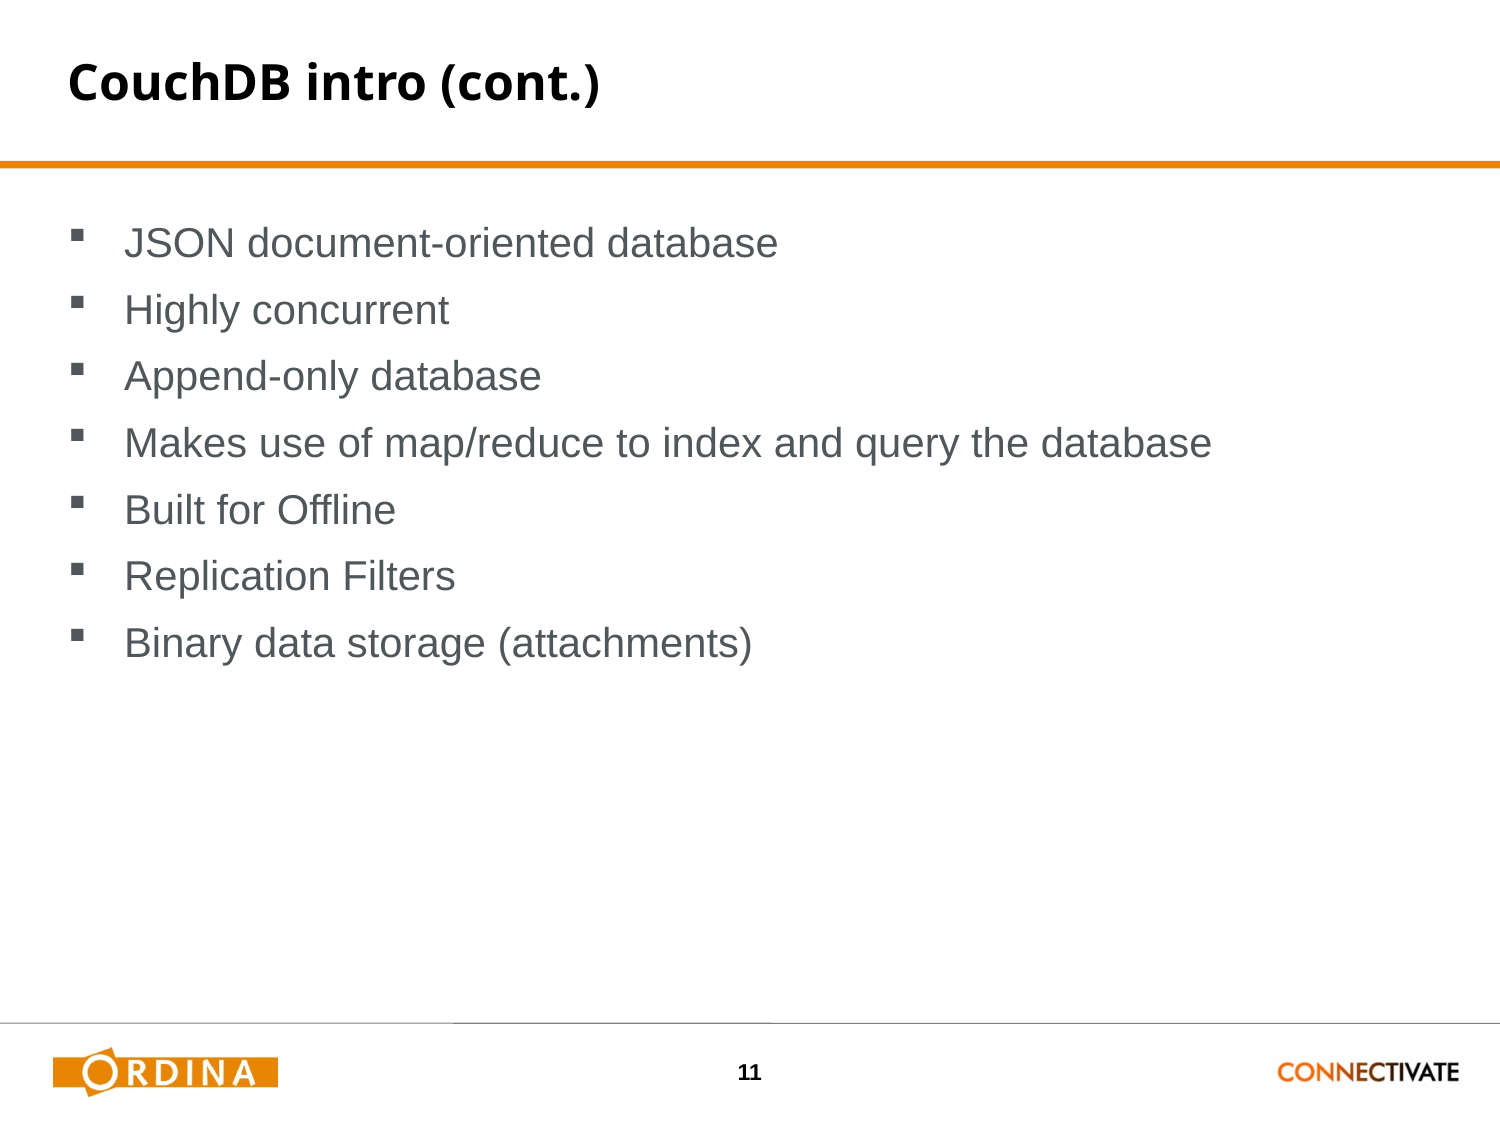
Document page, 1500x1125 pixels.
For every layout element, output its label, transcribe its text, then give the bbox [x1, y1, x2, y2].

picture [53, 1047, 278, 1097]
picture [1252, 1053, 1486, 1091]
title CouchDB intro (cont.) [52, 0, 1459, 162]
list JSON document-oriented database Highly concurrent Append-only database Makes use of map/reduce to index and query the database Built for Offline Replication Filters Binary data storage (attachments) [52, 207, 1460, 1000]
